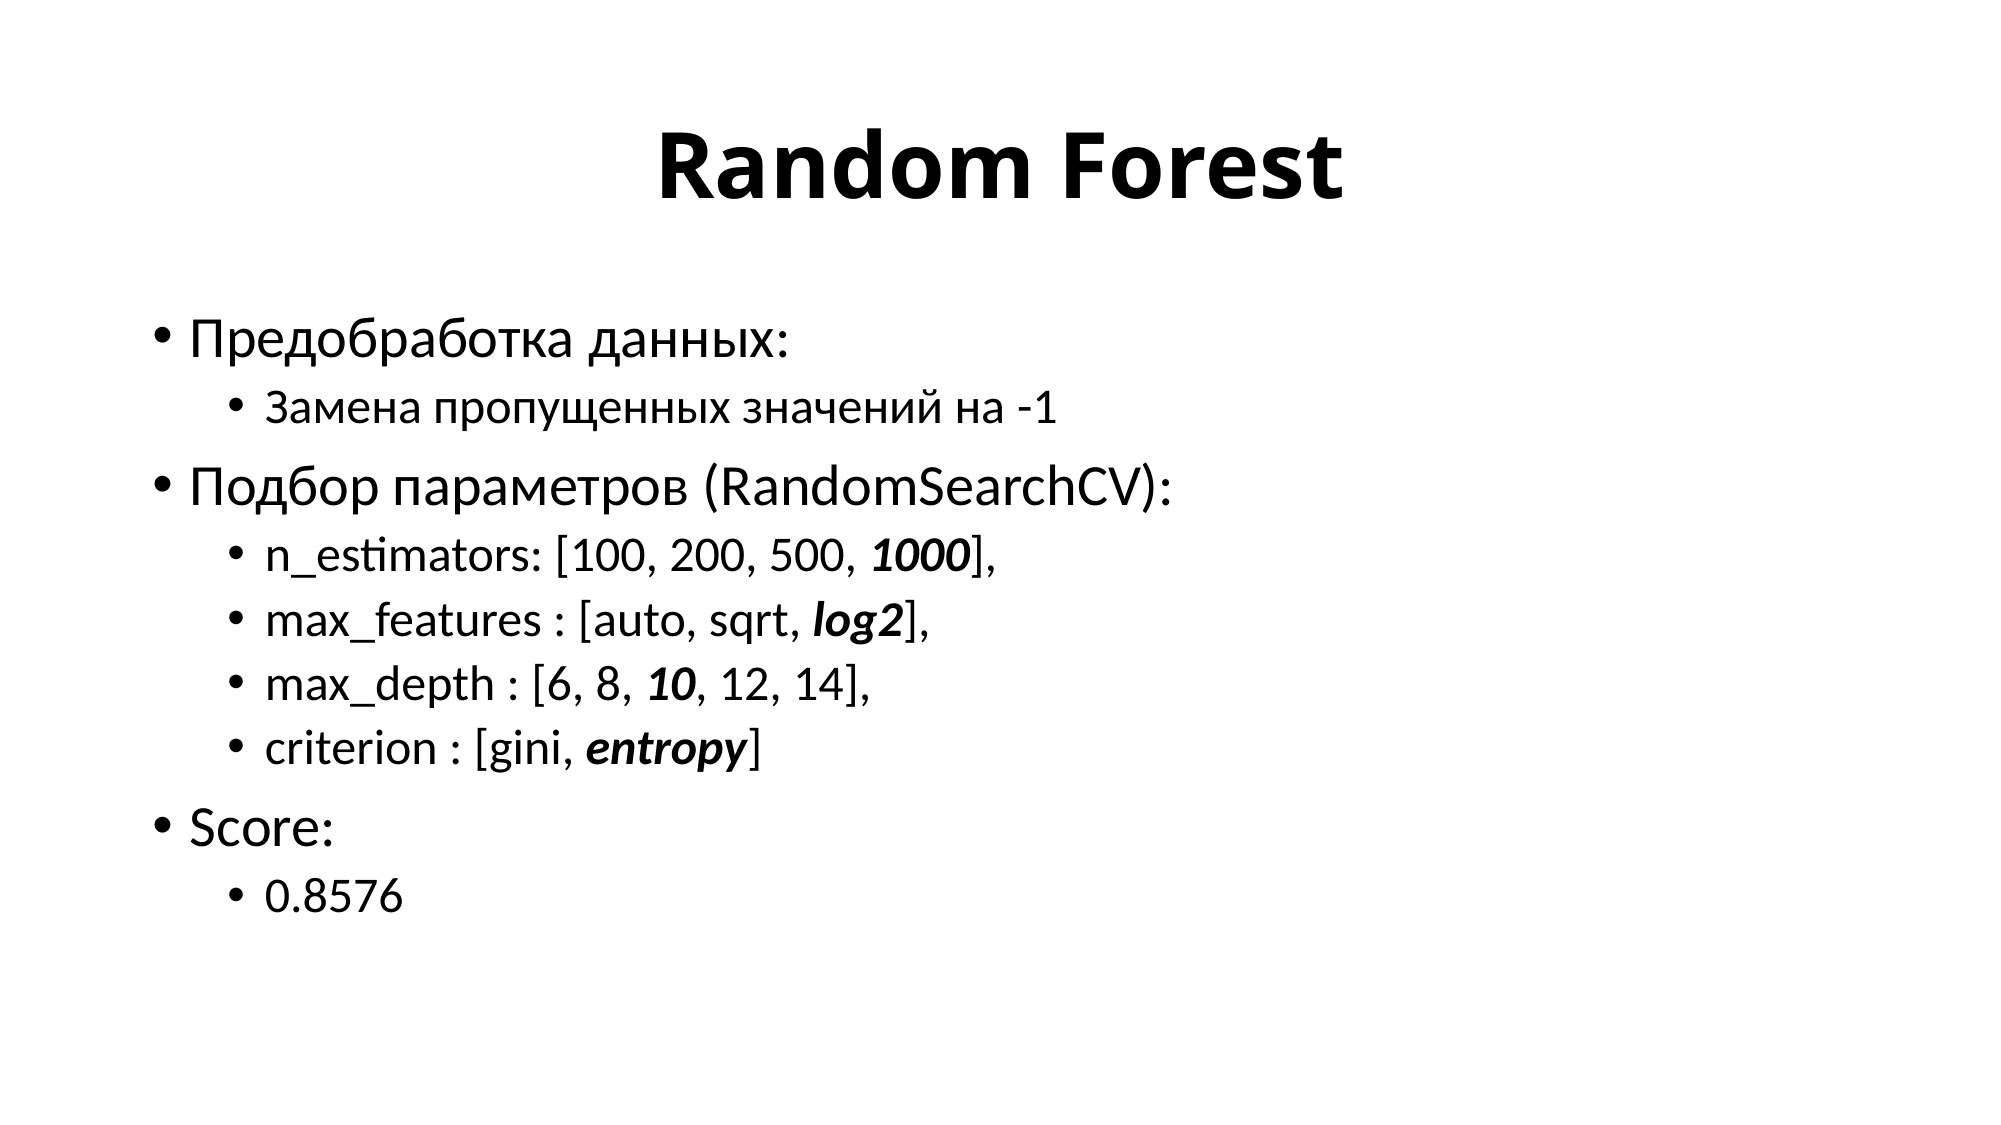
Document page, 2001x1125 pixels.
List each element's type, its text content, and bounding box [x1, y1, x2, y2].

title Random Forest [137, 59, 1863, 278]
list Предобработка данных: Замена пропущенных значений на -1 Подбор параметров (RandomSearchCV): n_estimators: [100, 200, 500, 1000], max_features : [auto, sqrt, log2], max_depth : [6, 8, 10, 12, 14], criterion : [gini, entropy] Score: 0.8576 [137, 299, 1863, 1014]
